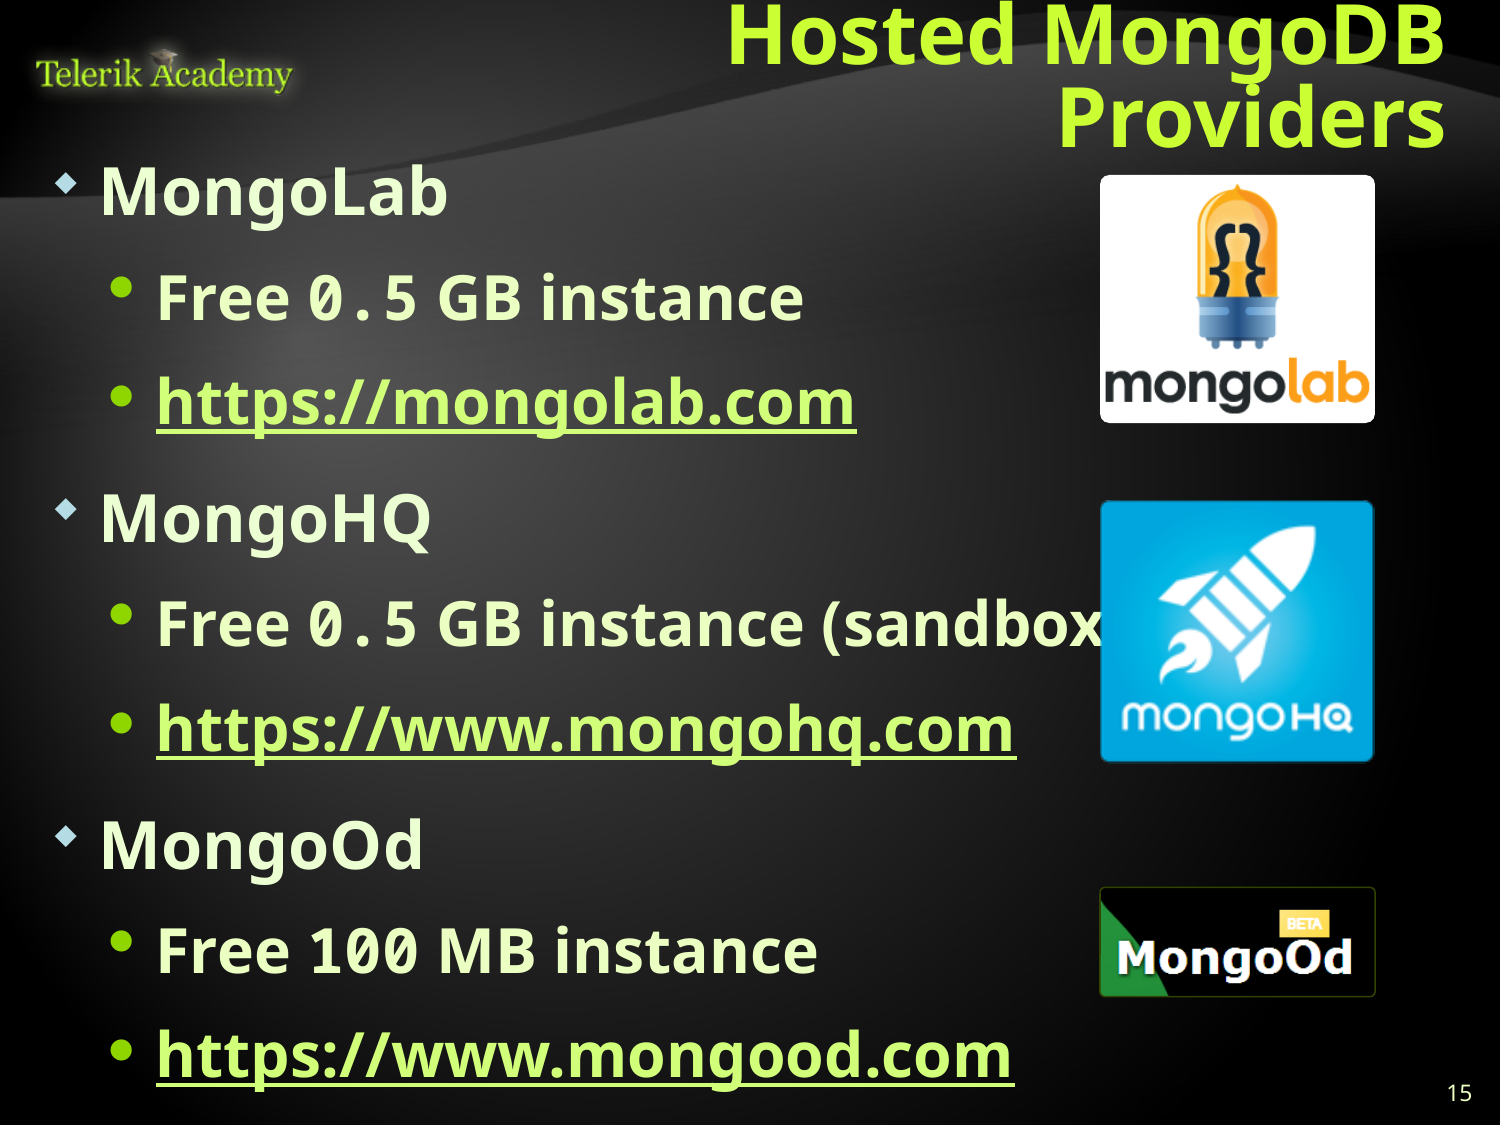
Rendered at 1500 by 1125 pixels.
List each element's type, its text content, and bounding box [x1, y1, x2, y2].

title Hosted MongoDB Providers [300, 12, 1463, 137]
slide_number 15 [1412, 1074, 1488, 1113]
picture [0, 0, 1500, 1125]
list MongoLab Free 0.5 GB instance https://mongolab.com MongoHQ Free 0.5 GB instance (sandbox) https://www.mongohq.com MongoOd Free 100 MB instance https://www.mongood.com [37, 137, 1463, 1088]
